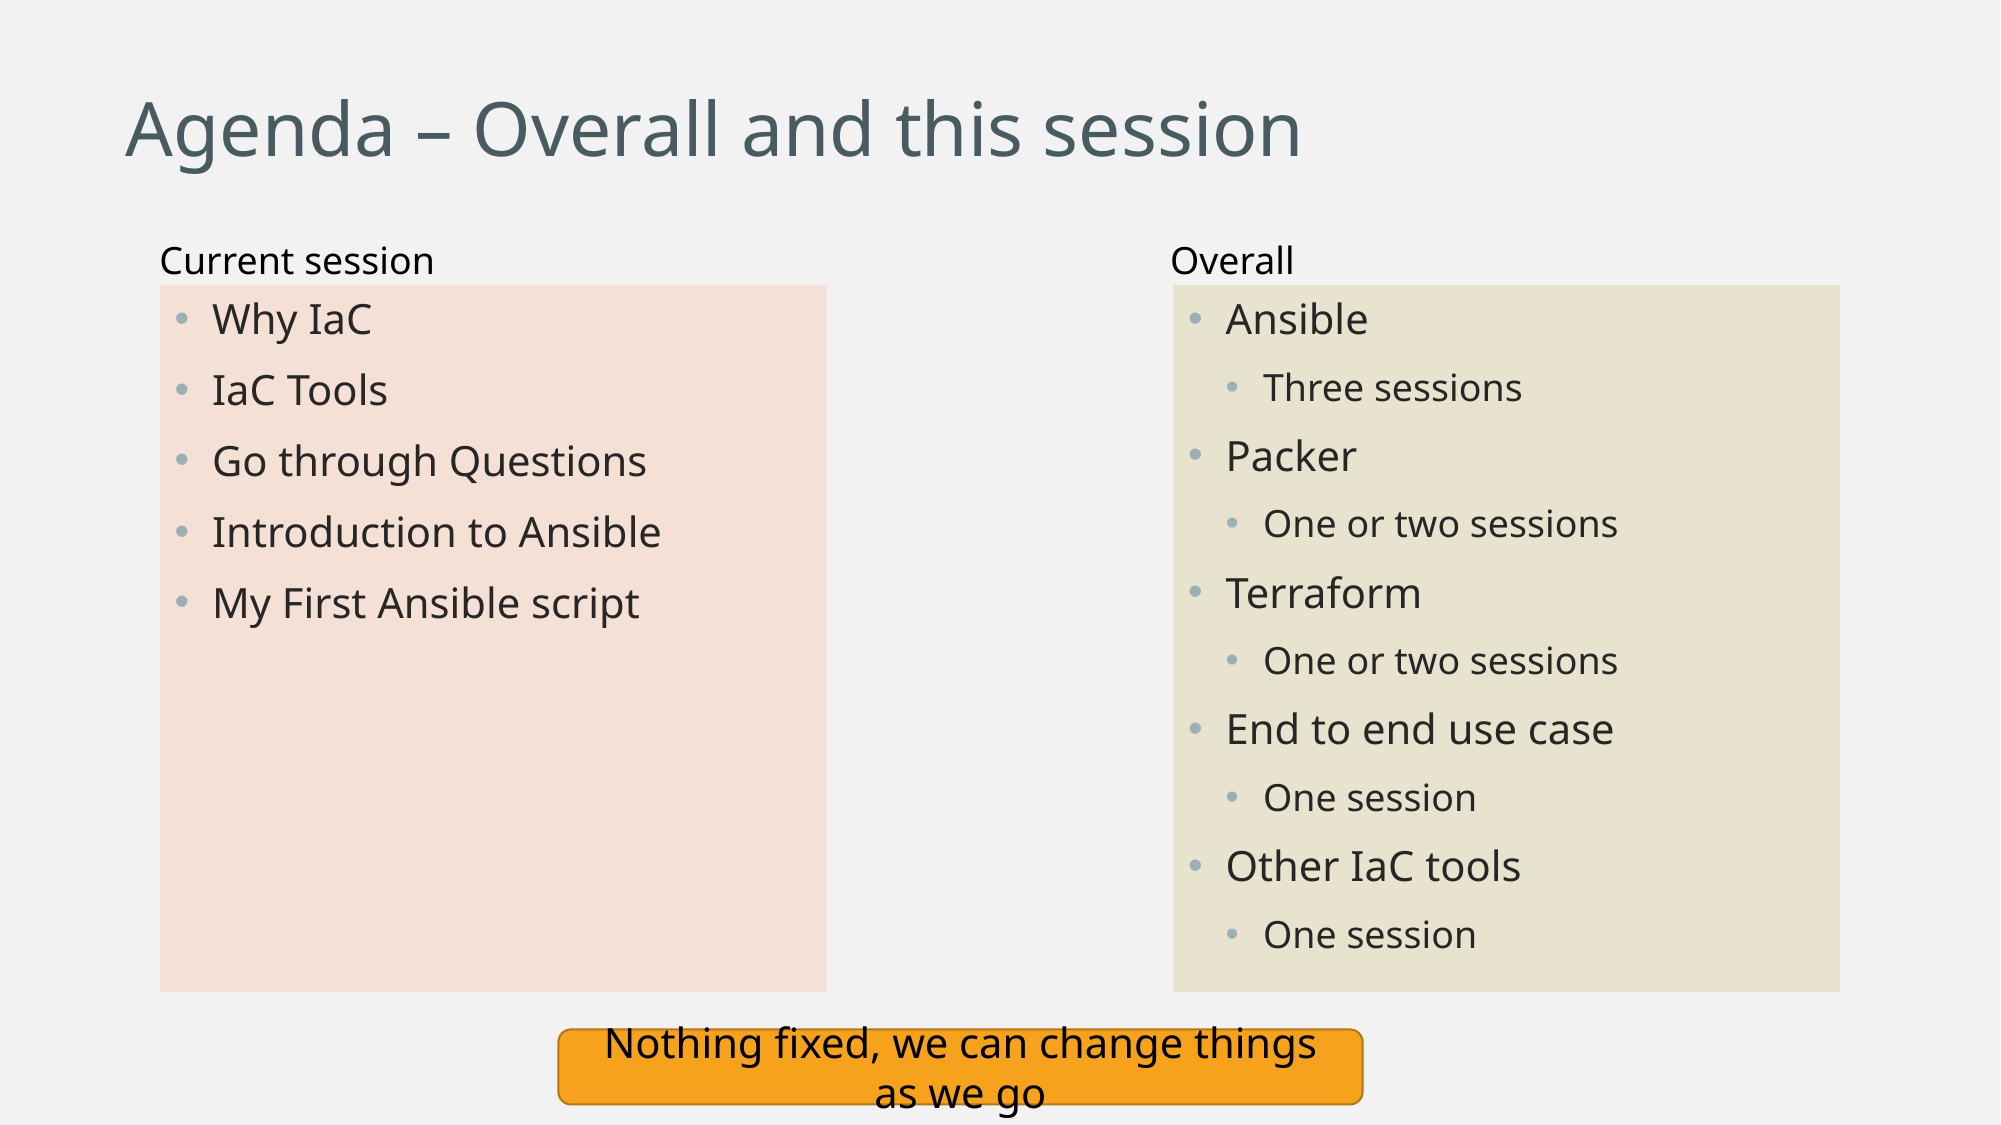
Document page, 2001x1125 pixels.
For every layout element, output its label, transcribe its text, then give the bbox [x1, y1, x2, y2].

text_box Nothing fixed, we can change things as we go [557, 1028, 1364, 1106]
text_box Agenda – Overall and this session [110, 73, 1349, 184]
text_box Current session [144, 229, 451, 290]
text_box Overall [1155, 229, 1310, 290]
text_box Ansible Three sessions Packer One or two sessions Terraform One or two sessions End to end use case One session Other IaC tools One session [1173, 285, 1840, 993]
list Why IaC IaC Tools Go through Questions Introduction to Ansible My First Ansible script [159, 285, 827, 993]
